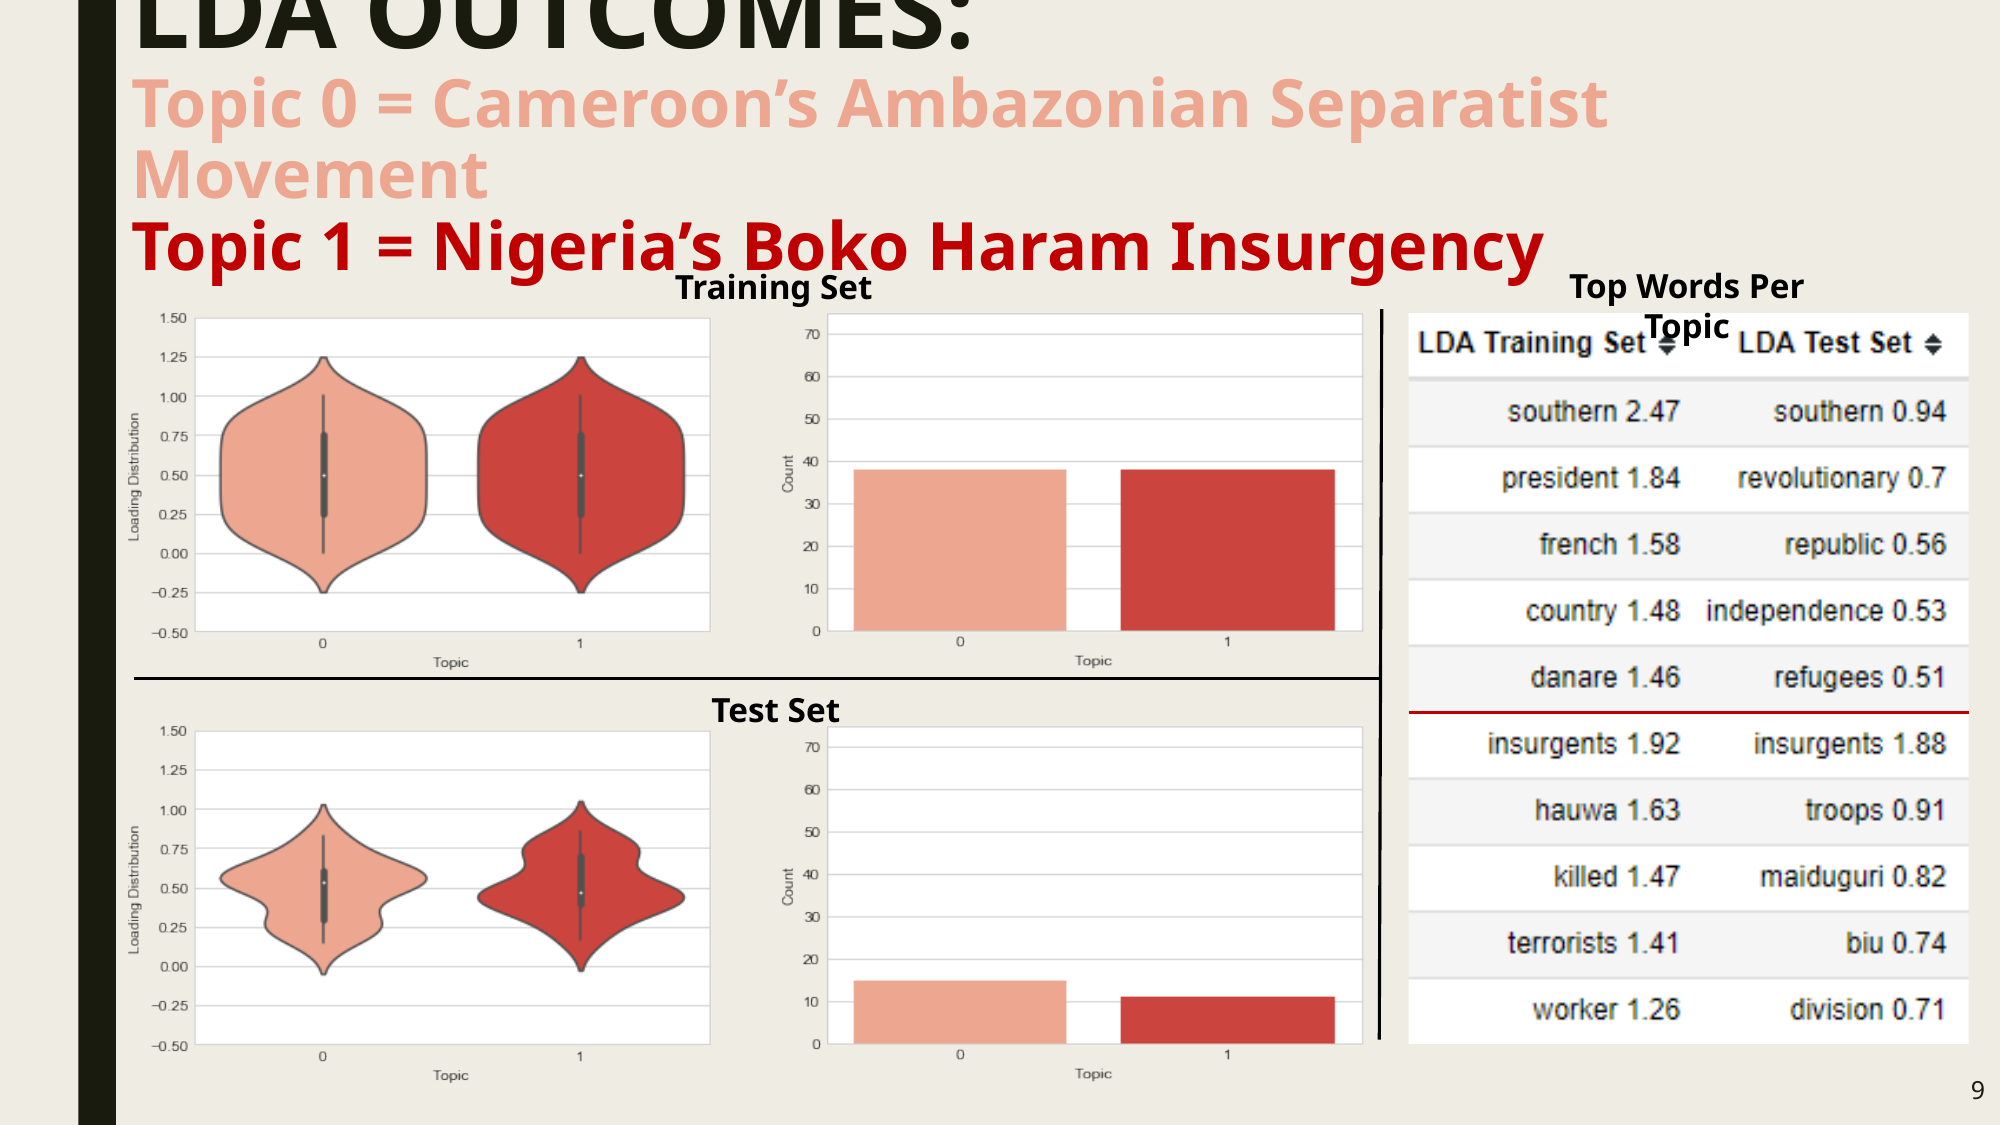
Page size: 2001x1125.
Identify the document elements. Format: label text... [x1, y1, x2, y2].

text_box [118, 258, 1970, 1092]
title LDA OUTCOMES: Topic 0 = Cameroon’s Ambazonian Separatist Movement Topic 1 = Nigeria’s Boko Haram Insurgency [116, 0, 1825, 244]
slide_number 9 [1738, 1058, 2000, 1125]
